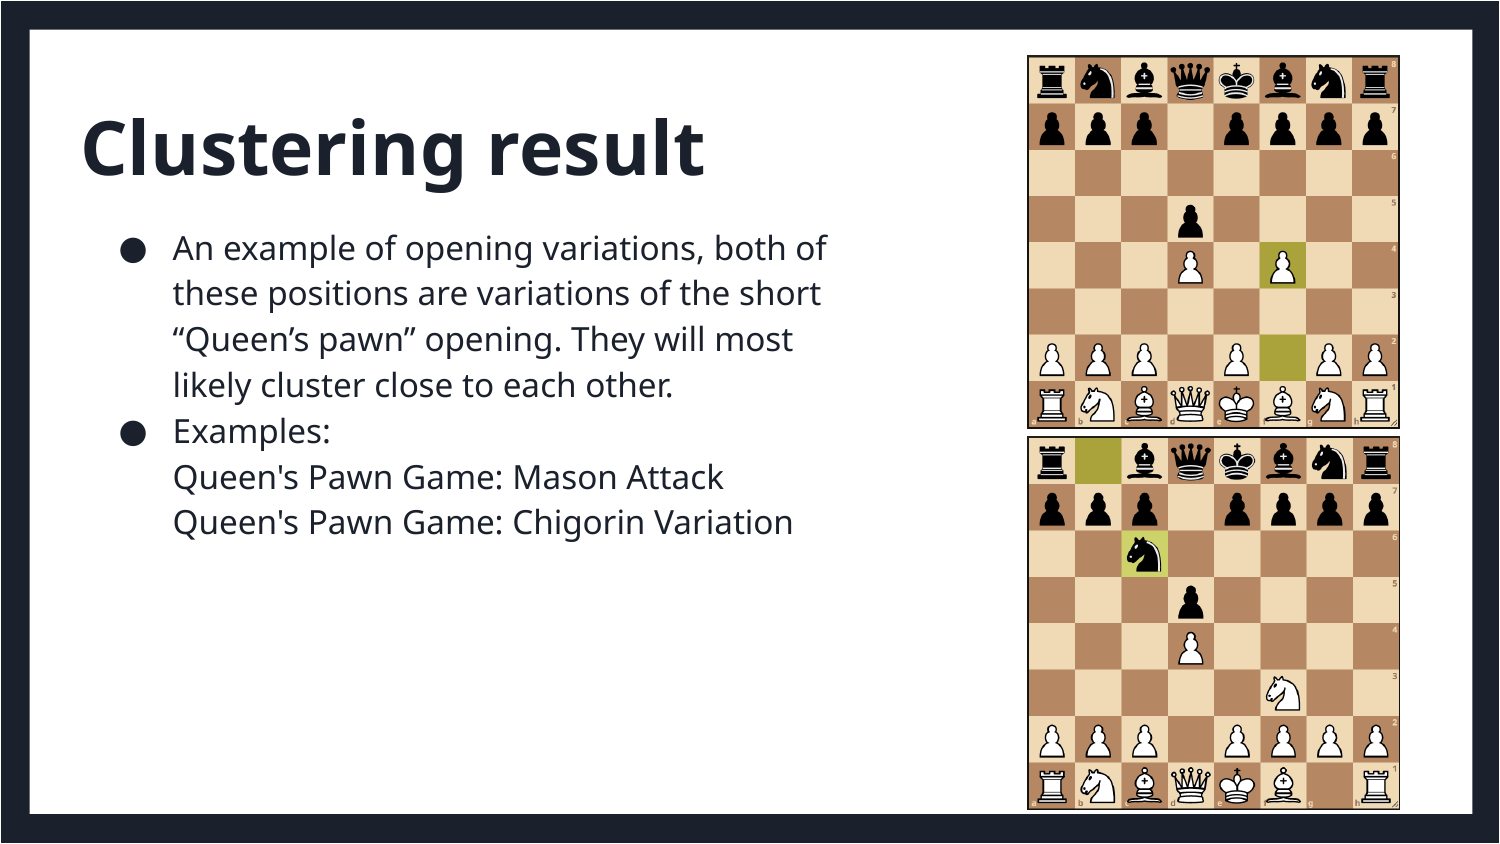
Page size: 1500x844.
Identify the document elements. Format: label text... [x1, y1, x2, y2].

list An example of opening variations, both of these positions are variations of the short “Queen’s pawn” opening. They will most likely cluster close to each other. Examples: Queen's Pawn Game: Mason Attack Queen's Pawn Game: Chigorin Variation [82, 205, 860, 684]
picture [1027, 436, 1400, 810]
picture [1027, 55, 1400, 429]
title Clustering result [65, 55, 1026, 206]
